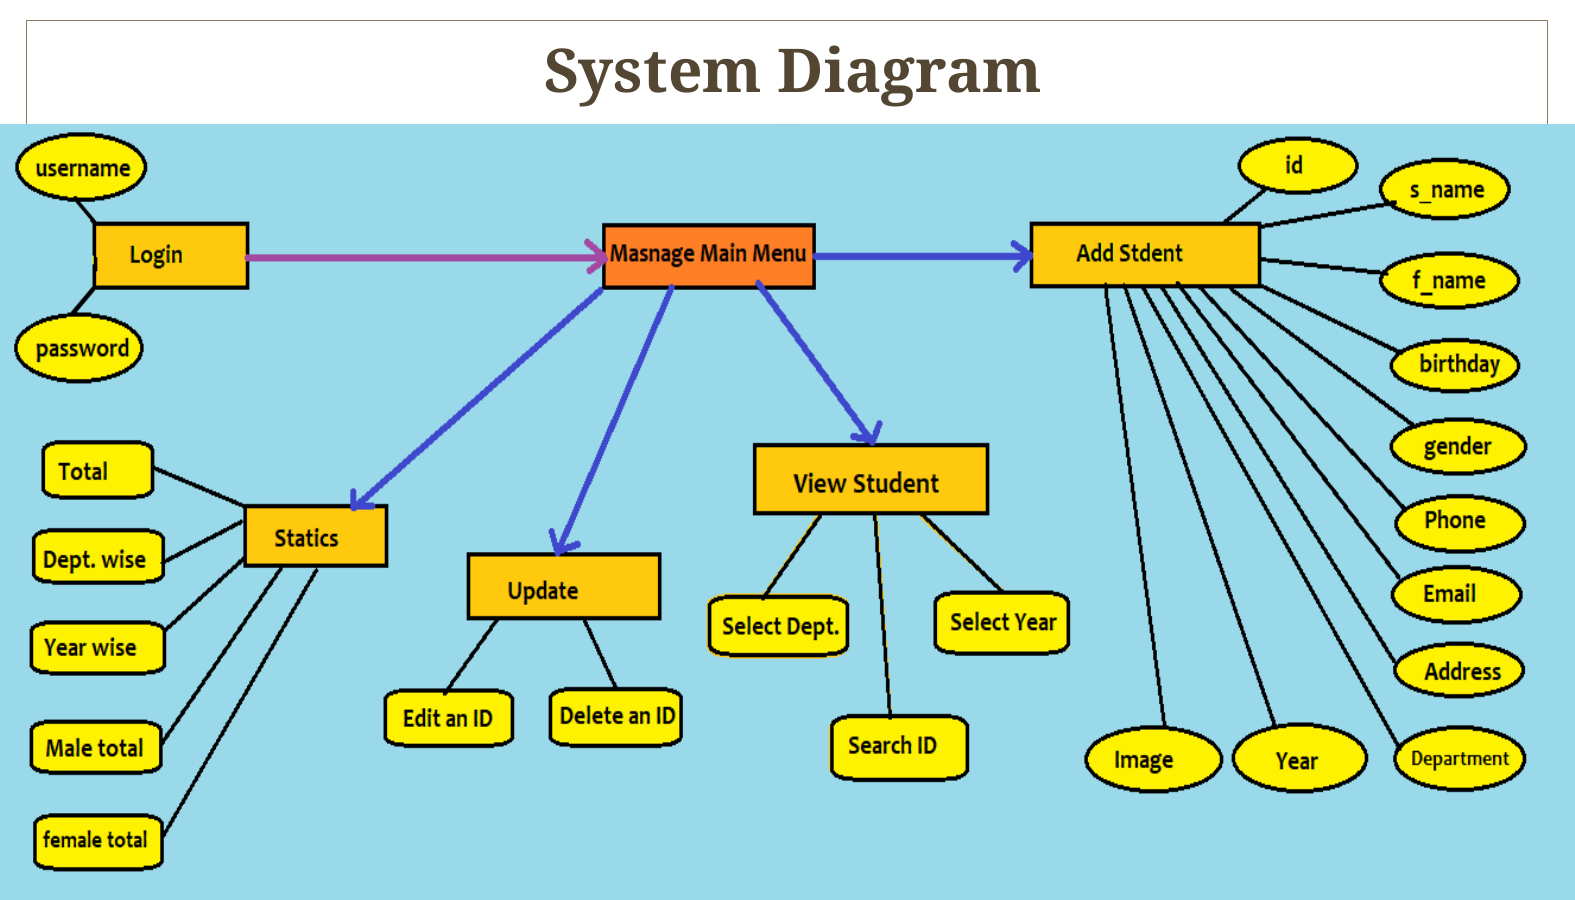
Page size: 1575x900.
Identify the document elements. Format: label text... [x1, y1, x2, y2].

title System Diagram [58, 24, 1529, 113]
picture [0, 124, 1575, 900]
